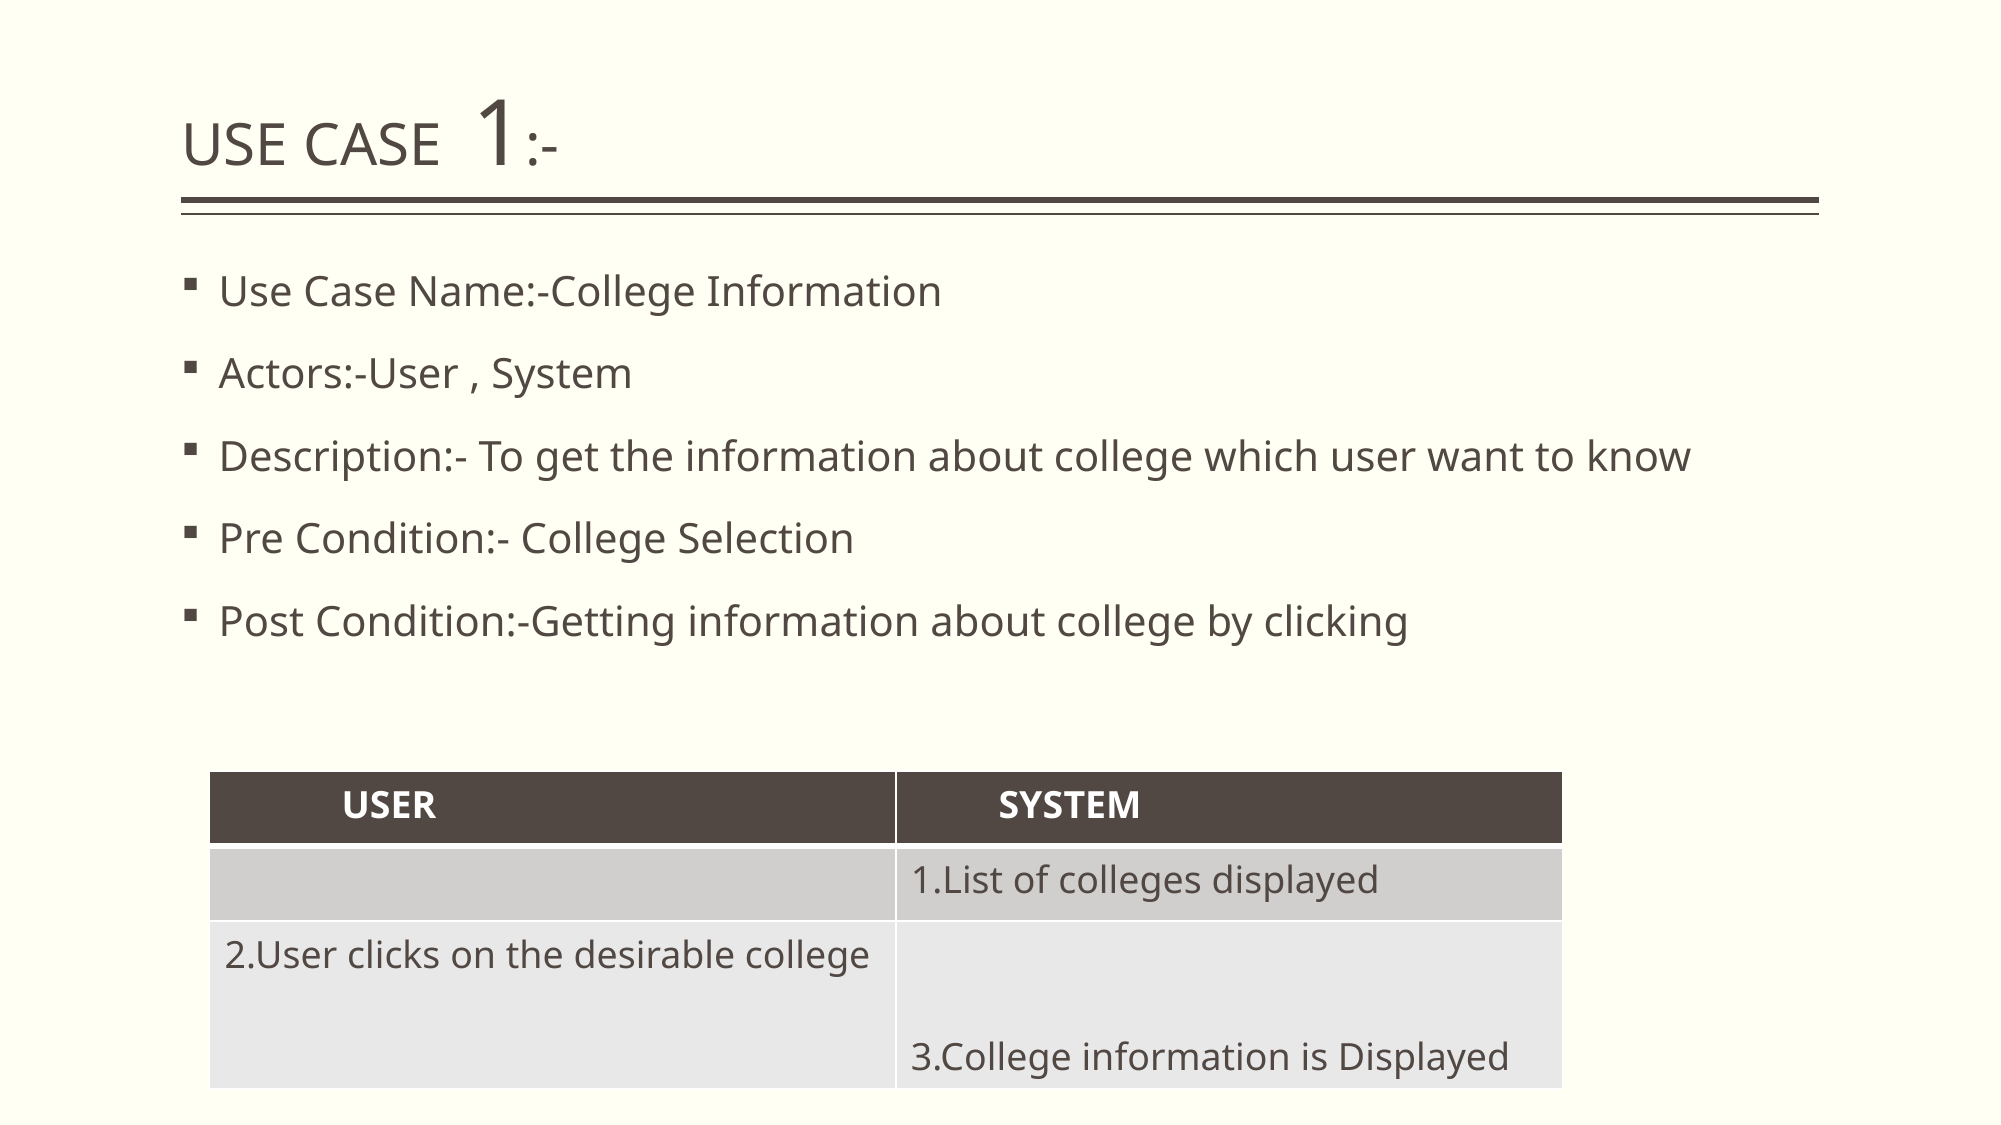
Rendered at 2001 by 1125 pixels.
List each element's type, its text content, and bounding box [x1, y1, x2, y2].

table_header SYSTEM [897, 772, 1562, 843]
table_cell 2.User clicks on the desirable college [210, 922, 895, 1088]
list Use Case Name:-College Information Actors:-User , System Description:- To get the information about college which user want to know Pre Condition:- College Selection Post Condition:-Getting information about college by clicking [181, 262, 1819, 1013]
table_cell [210, 849, 895, 920]
table_header USER [210, 772, 895, 843]
table_cell 3.College information is Displayed [897, 922, 1562, 1088]
table_cell 1.List of colleges displayed [897, 849, 1562, 920]
title USE CASE 1:- [181, 12, 1819, 193]
